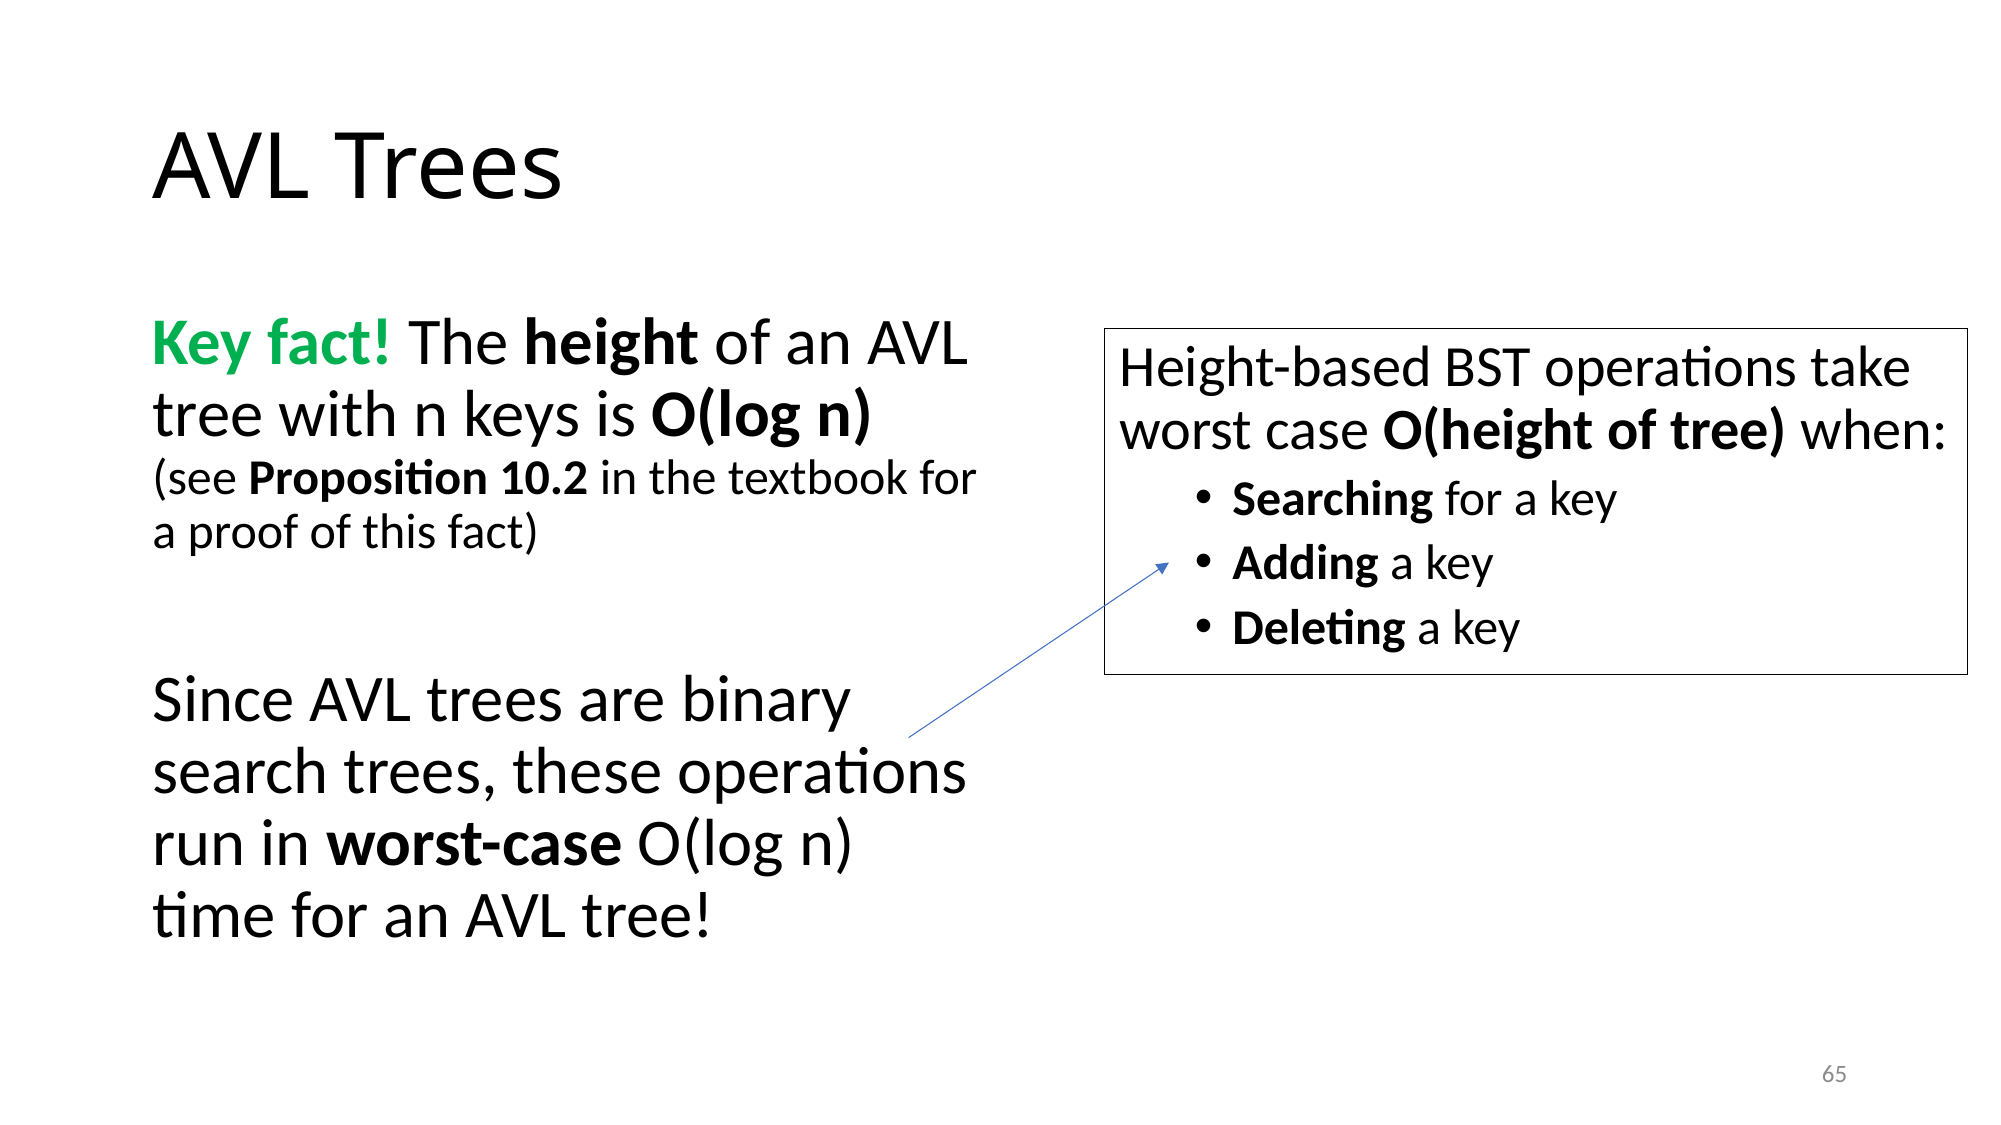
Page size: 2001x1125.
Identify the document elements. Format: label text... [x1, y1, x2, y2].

title AVL Trees [137, 59, 1863, 278]
text_box Height-based BST operations take worst case O(height of tree) when: Searching for a key Adding a key Deleting a key [1104, 328, 1968, 675]
slide_number 65 [1412, 1042, 1863, 1103]
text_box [908, 562, 1169, 738]
list Key fact! The height of an AVL tree with n keys is O(log n) (see Proposition 10.2 in the textbook for a proof of this fact) Since AVL trees are binary search trees, these operations run in worst-case O(log n) time for an AVL tree! [137, 299, 1000, 1014]
